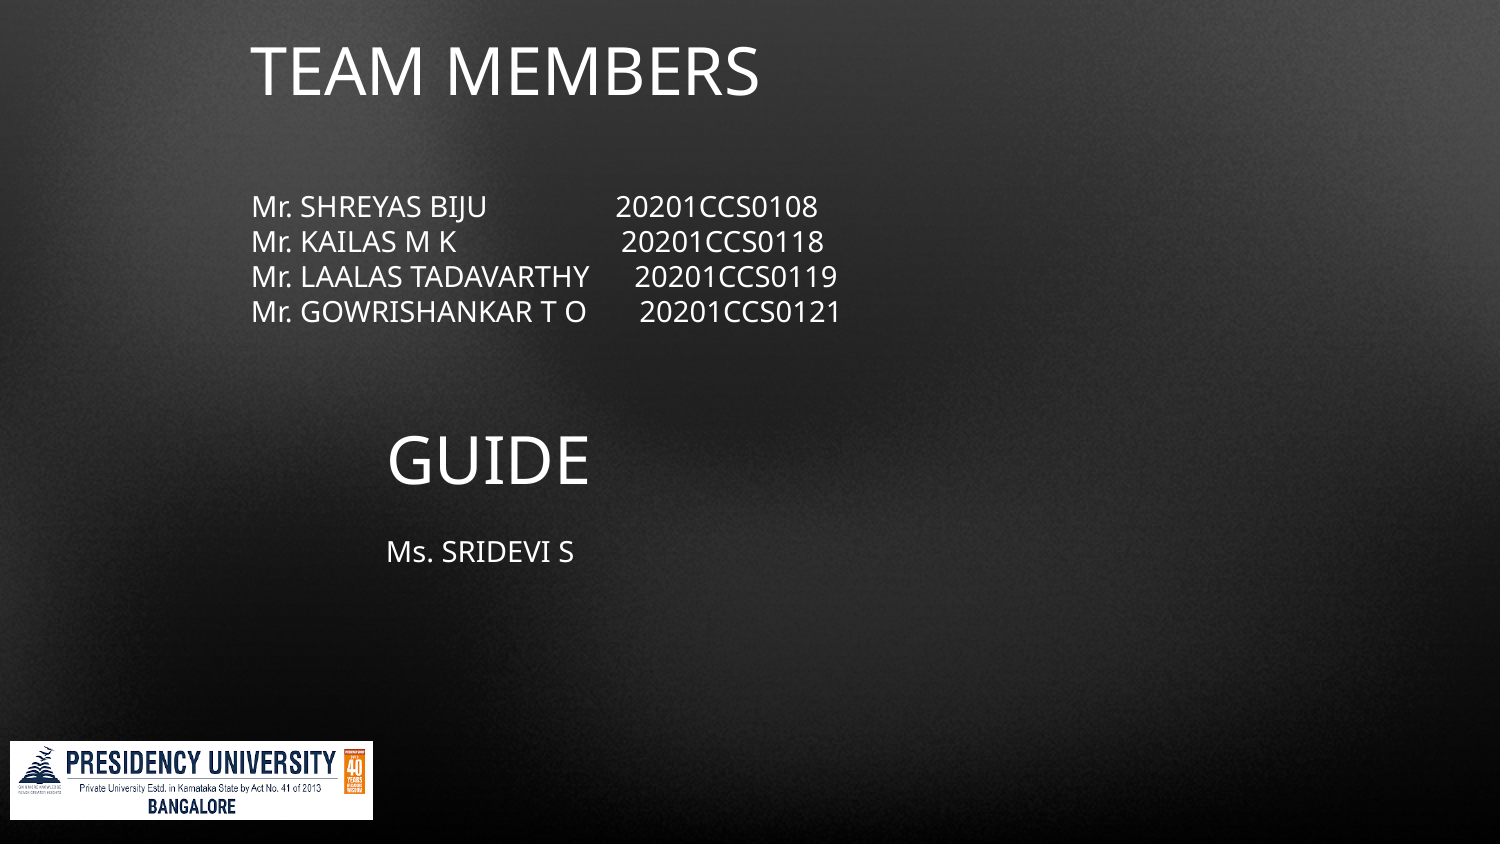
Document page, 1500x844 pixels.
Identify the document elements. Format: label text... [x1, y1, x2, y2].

picture [10, 740, 374, 820]
title TEAM MEMBERS Mr. SHREYAS BIJU 20201CCS0108 Mr. KAILAS M K 20201CCS0118 Mr. LAALAS TADAVARTHY 20201CCS0119 Mr. GOWRISHANKAR T O 20201CCS0121 GUIDE Ms. SRIDEVI S [10, 13, 1500, 844]
